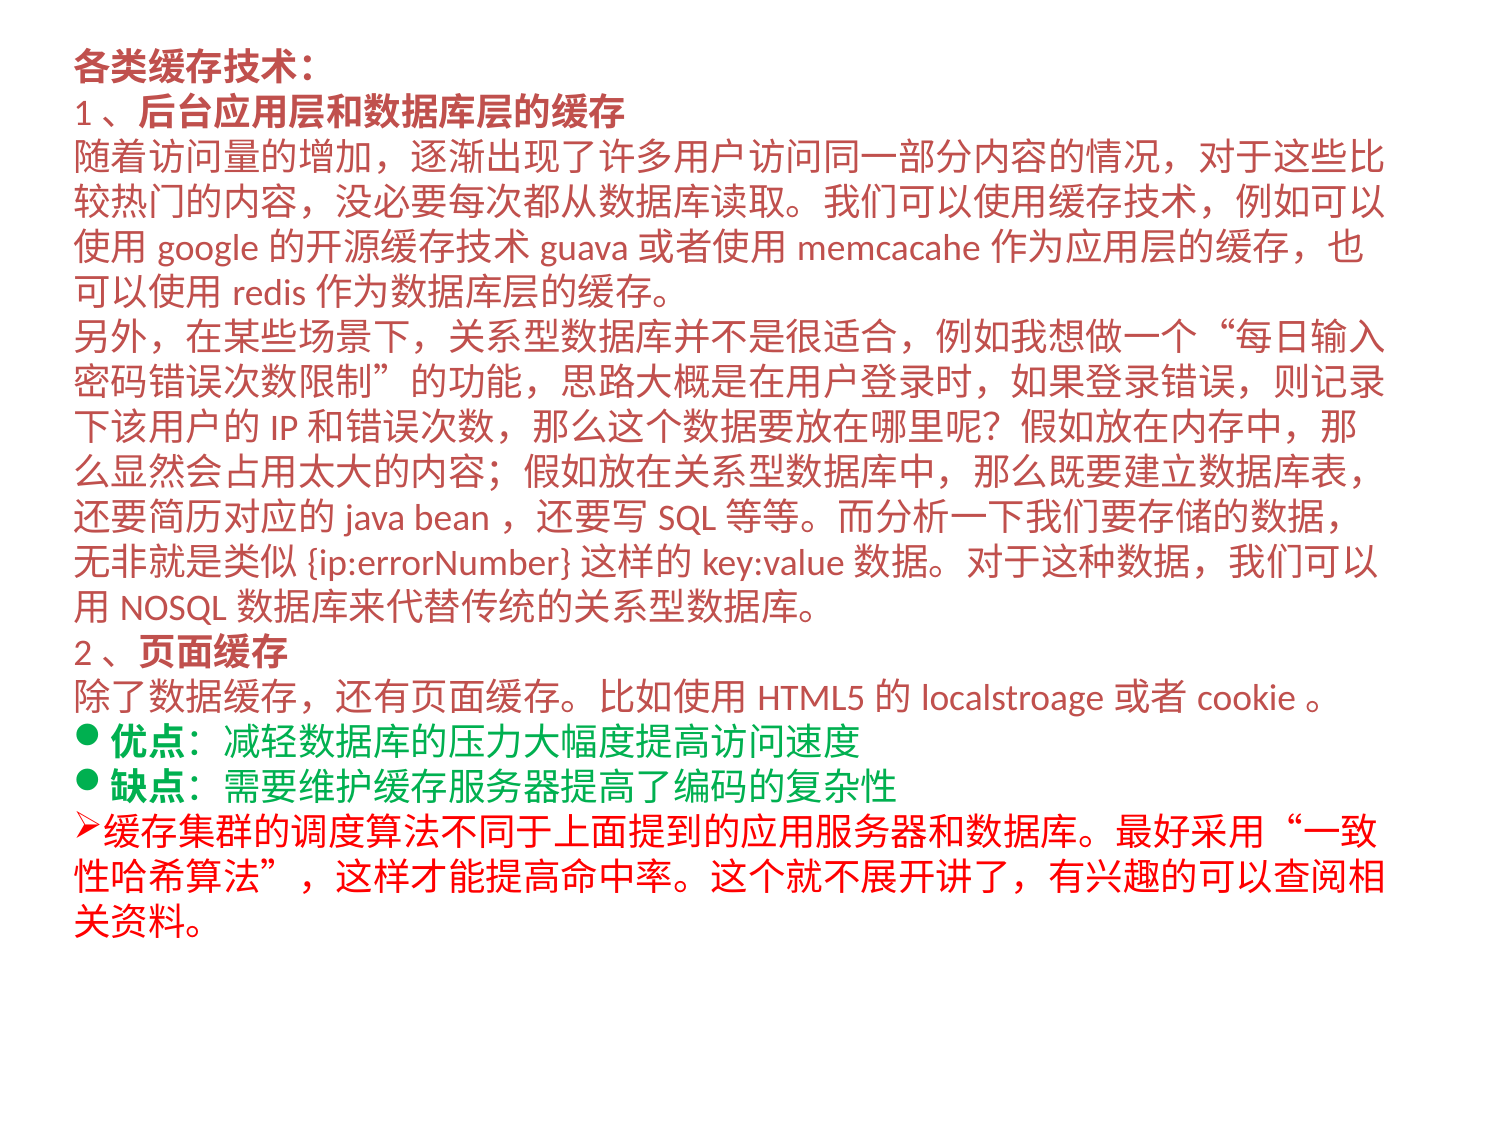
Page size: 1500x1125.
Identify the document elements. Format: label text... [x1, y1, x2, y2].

text_box 各类缓存技术： 1、后台应用层和数据库层的缓存 随着访问量的增加，逐渐出现了许多用户访问同一部分内容的情况，对于这些比较热门的内容，没必要每次都从数据库读取。我们可以使用缓存技术，例如可以使用google的开源缓存技术guava或者使用memcacahe作为应用层的缓存，也可以使用redis作为数据库层的缓存。 另外，在某些场景下，关系型数据库并不是很适合，例如我想做一个“每日输入密码错误次数限制”的功能，思路大概是在用户登录时，如果登录错误，则记录下该用户的IP和错误次数，那么这个数据要放在哪里呢？假如放在内存中，那么显然会占用太大的内容；假如放在关系型数据库中，那么既要建立数据库表，还要简历对应的java bean，还要写SQL等等。而分析一下我们要存储的数据，无非就是类似{ip:errorNumber}这样的key:value数据。对于这种数据，我们可以用NOSQL数据库来代替传统的关系型数据库。 2、页面缓存 除了数据缓存，还有页面缓存。比如使用HTML5的localstroage或者cookie。 优点：减轻数据库的压力大幅度提高访问速度 缺点：需要维护缓存服务器提高了编码的复杂性 缓存集群的调度算法不同于上面提到的应用服务器和数据库。最好采用“一致性哈希算法”，这样才能提高命中率。这个就不展开讲了，有兴趣的可以查阅相关资料。 [58, 35, 1407, 1040]
